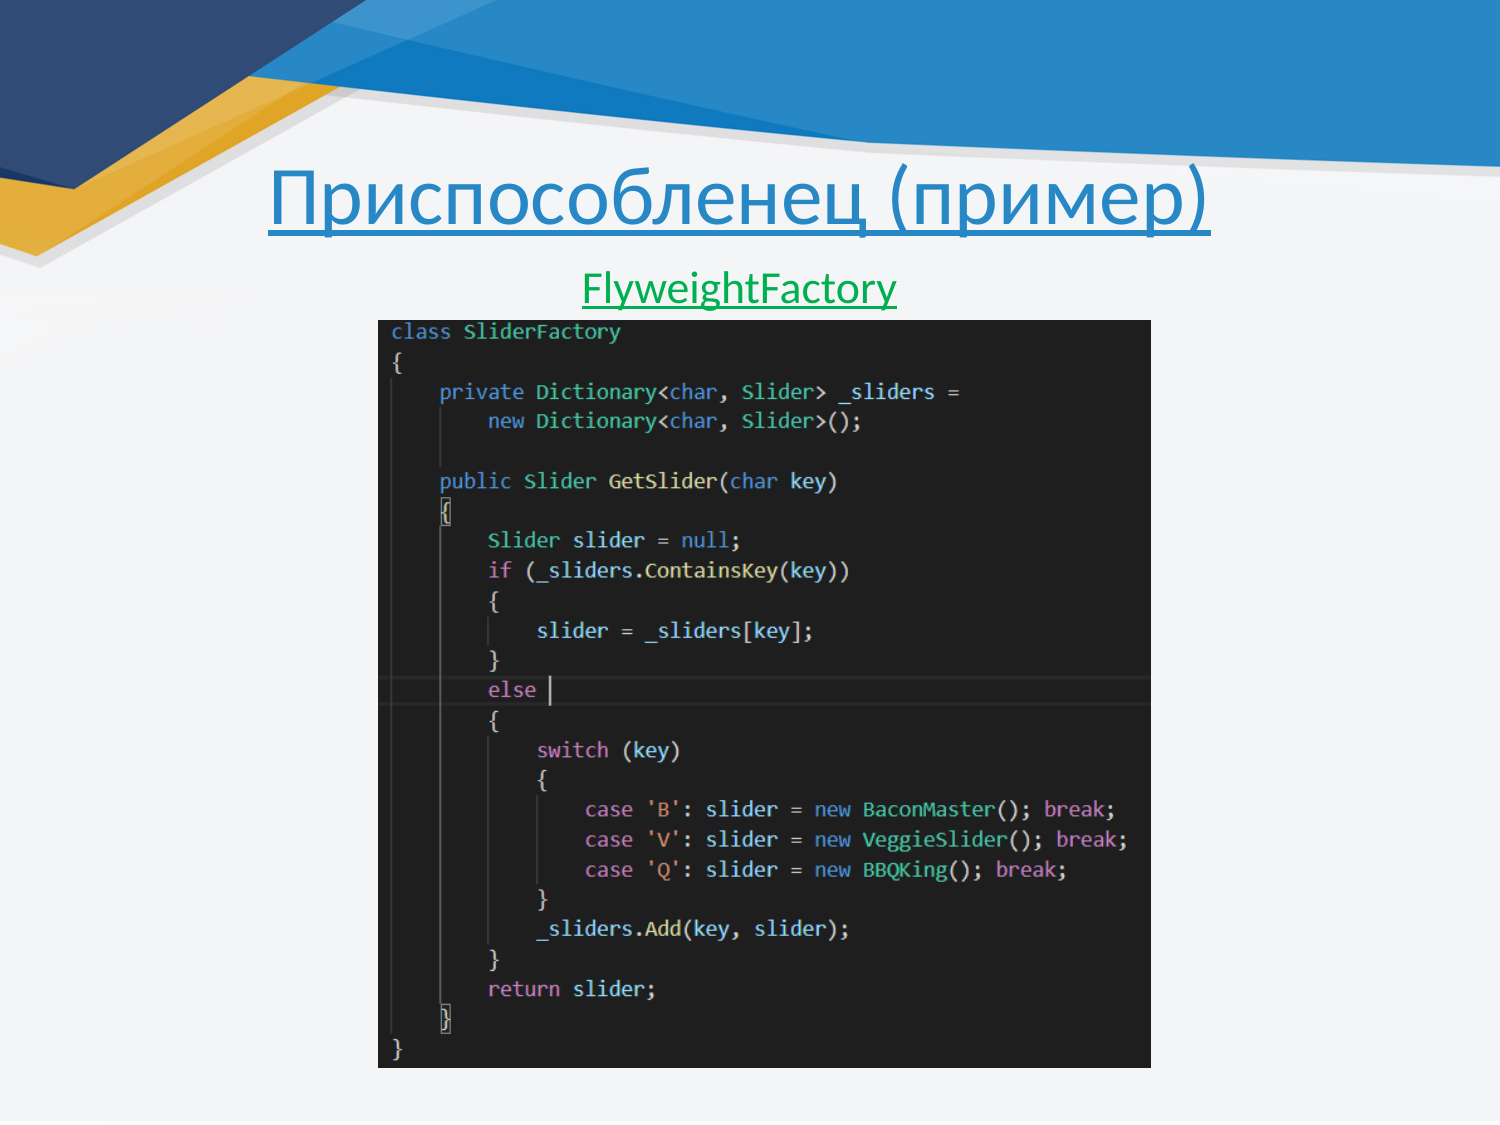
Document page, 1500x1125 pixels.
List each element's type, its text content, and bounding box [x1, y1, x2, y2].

picture [0, 0, 1500, 1125]
text_box Приспособленец (пример) [253, 134, 1226, 249]
text_box FlyweightFactory [566, 250, 913, 320]
